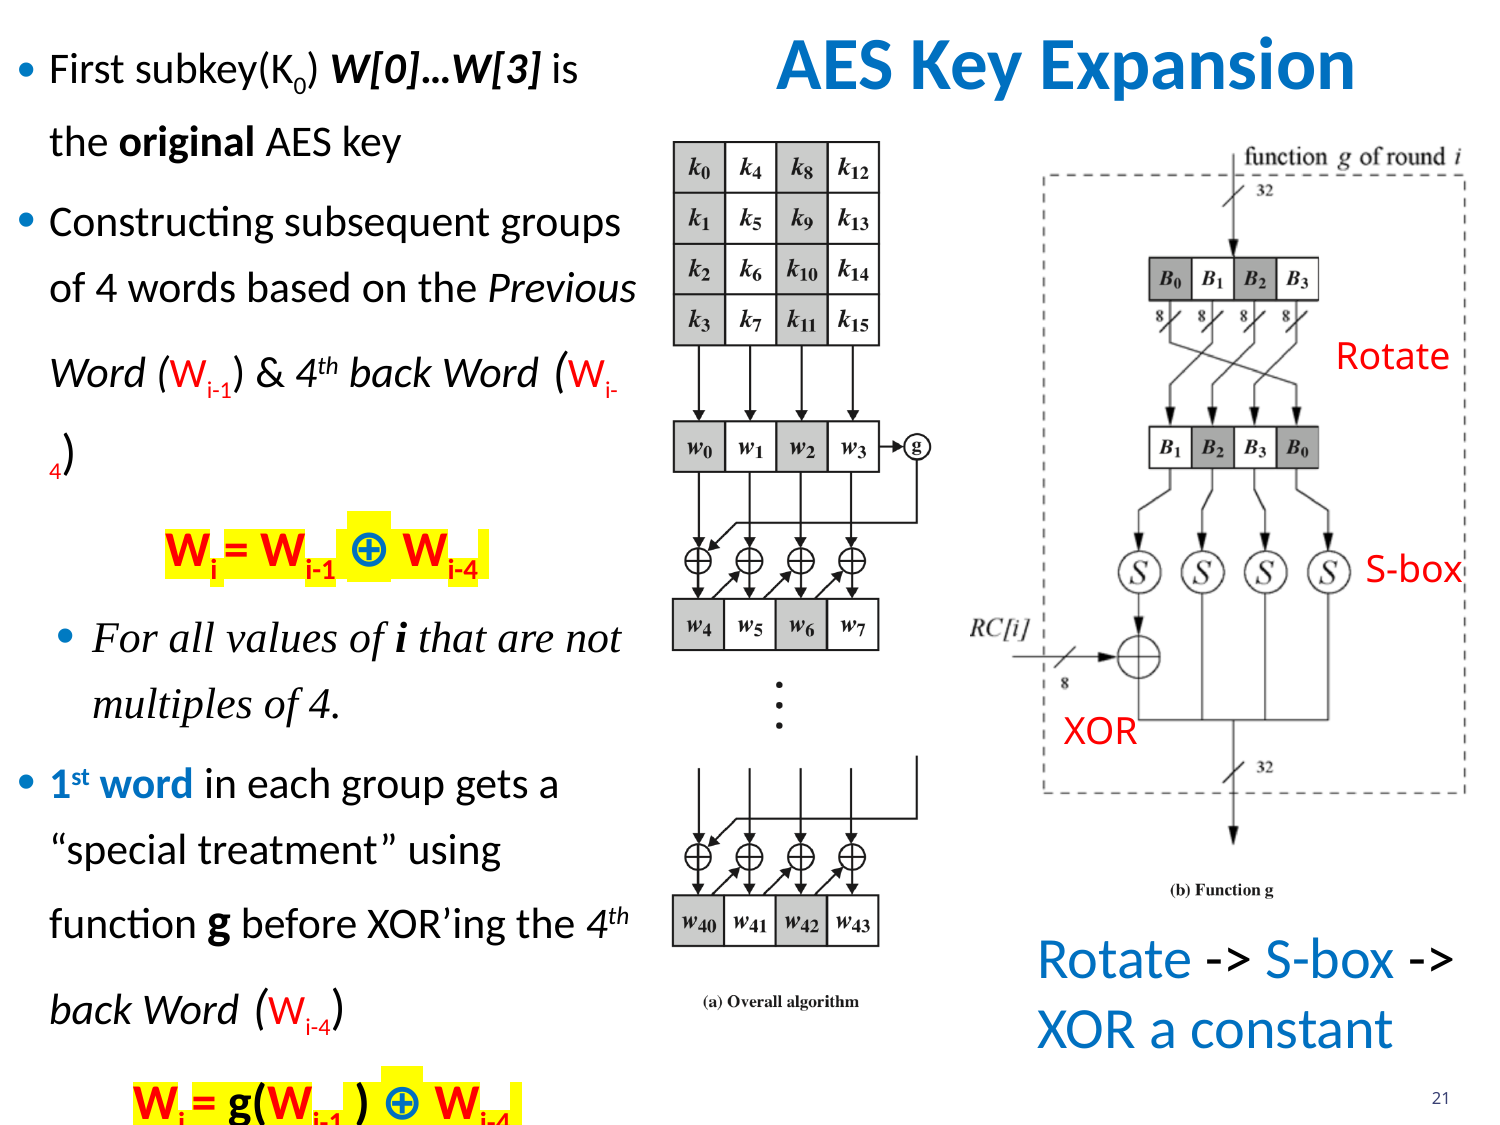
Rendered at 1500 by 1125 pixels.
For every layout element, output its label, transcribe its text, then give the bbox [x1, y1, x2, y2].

title AES Key Expansion [729, 2, 1405, 96]
slide_number 21 [1399, 1087, 1484, 1118]
text_box Rotate -> S-box -> XOR a constant [1022, 912, 1489, 1068]
picture [598, 97, 1489, 1027]
text_box First subkey(K0) W[0]…W[3] is the original AES key Constructing subsequent groups of 4 words based on the Previous Word (Wi-1) & 4th back Word (Wi-4) Wi = Wi-1 ⊕ Wi-4 For all values of i that are not multiples of 4. 1st word in each group gets a “special treatment” using function g before XOR’ing the 4th back Word (Wi-4) Wi = g(Wi-1 ) ⊕ Wi-4 [17, 24, 638, 1125]
